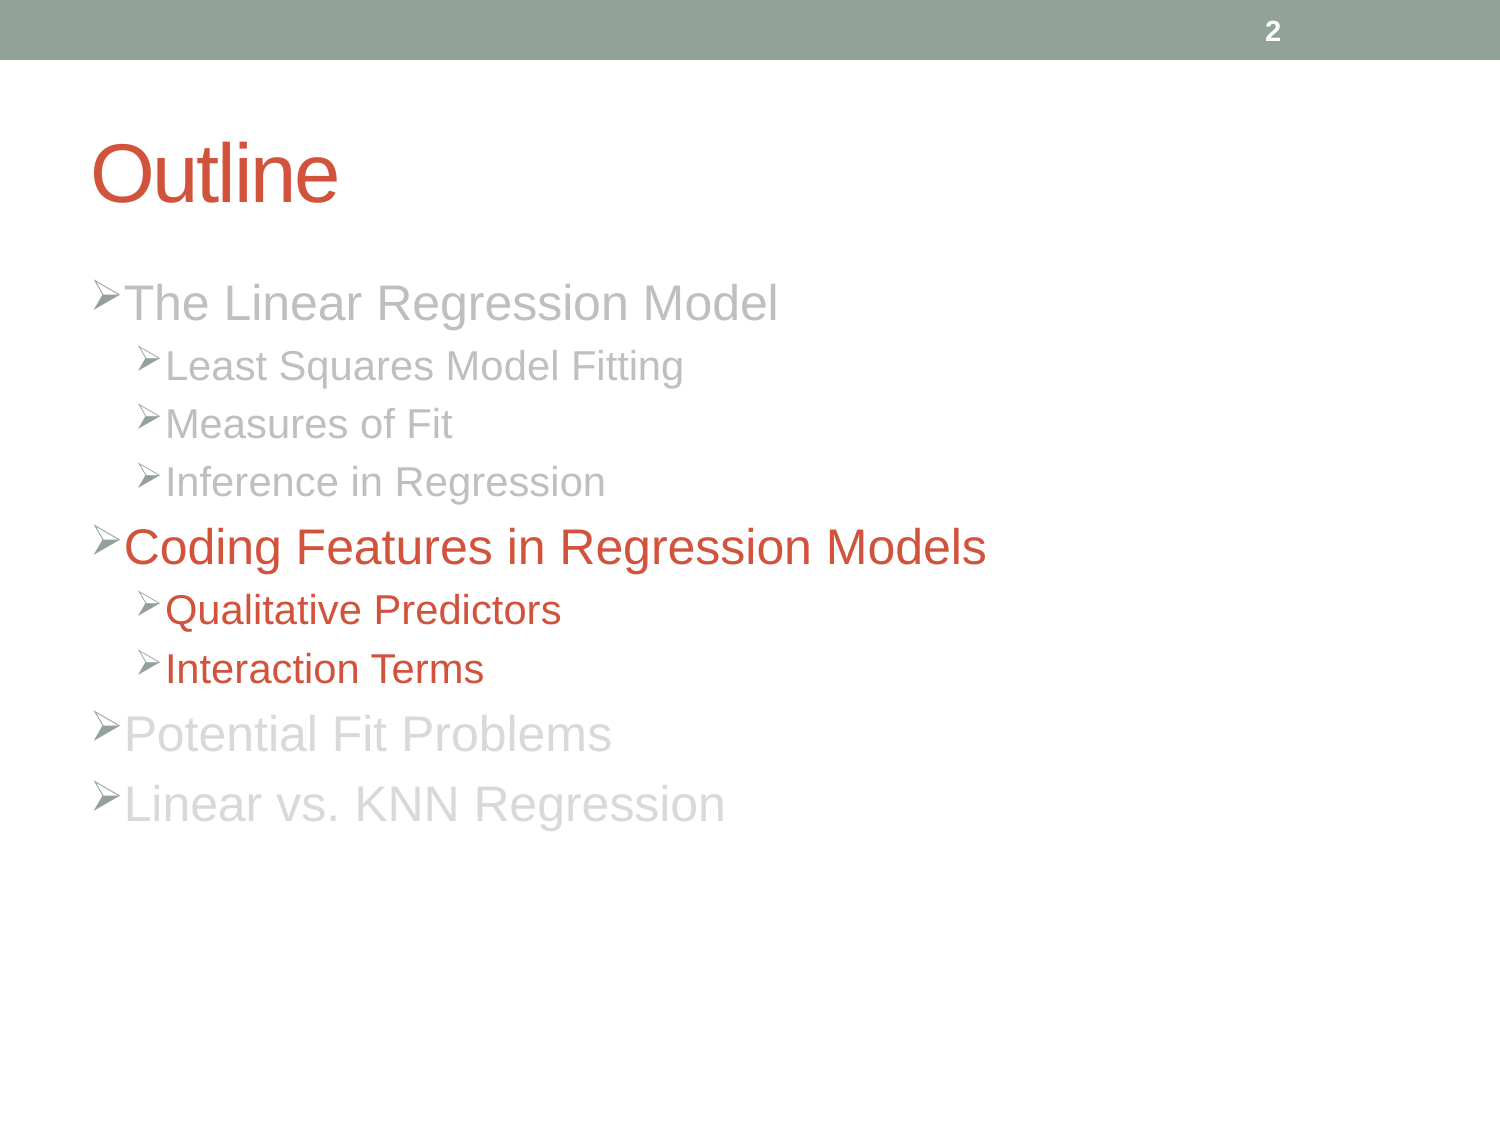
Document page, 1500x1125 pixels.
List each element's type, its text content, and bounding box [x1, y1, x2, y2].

slide_number 2 [1250, 3, 1425, 57]
list The Linear Regression Model Least Squares Model Fitting Measures of Fit Inference in Regression Coding Features in Regression Models Qualitative Predictors Interaction Terms Potential Fit Problems Linear vs. KNN Regression [75, 262, 1425, 1063]
title Outline [75, 87, 1425, 250]
